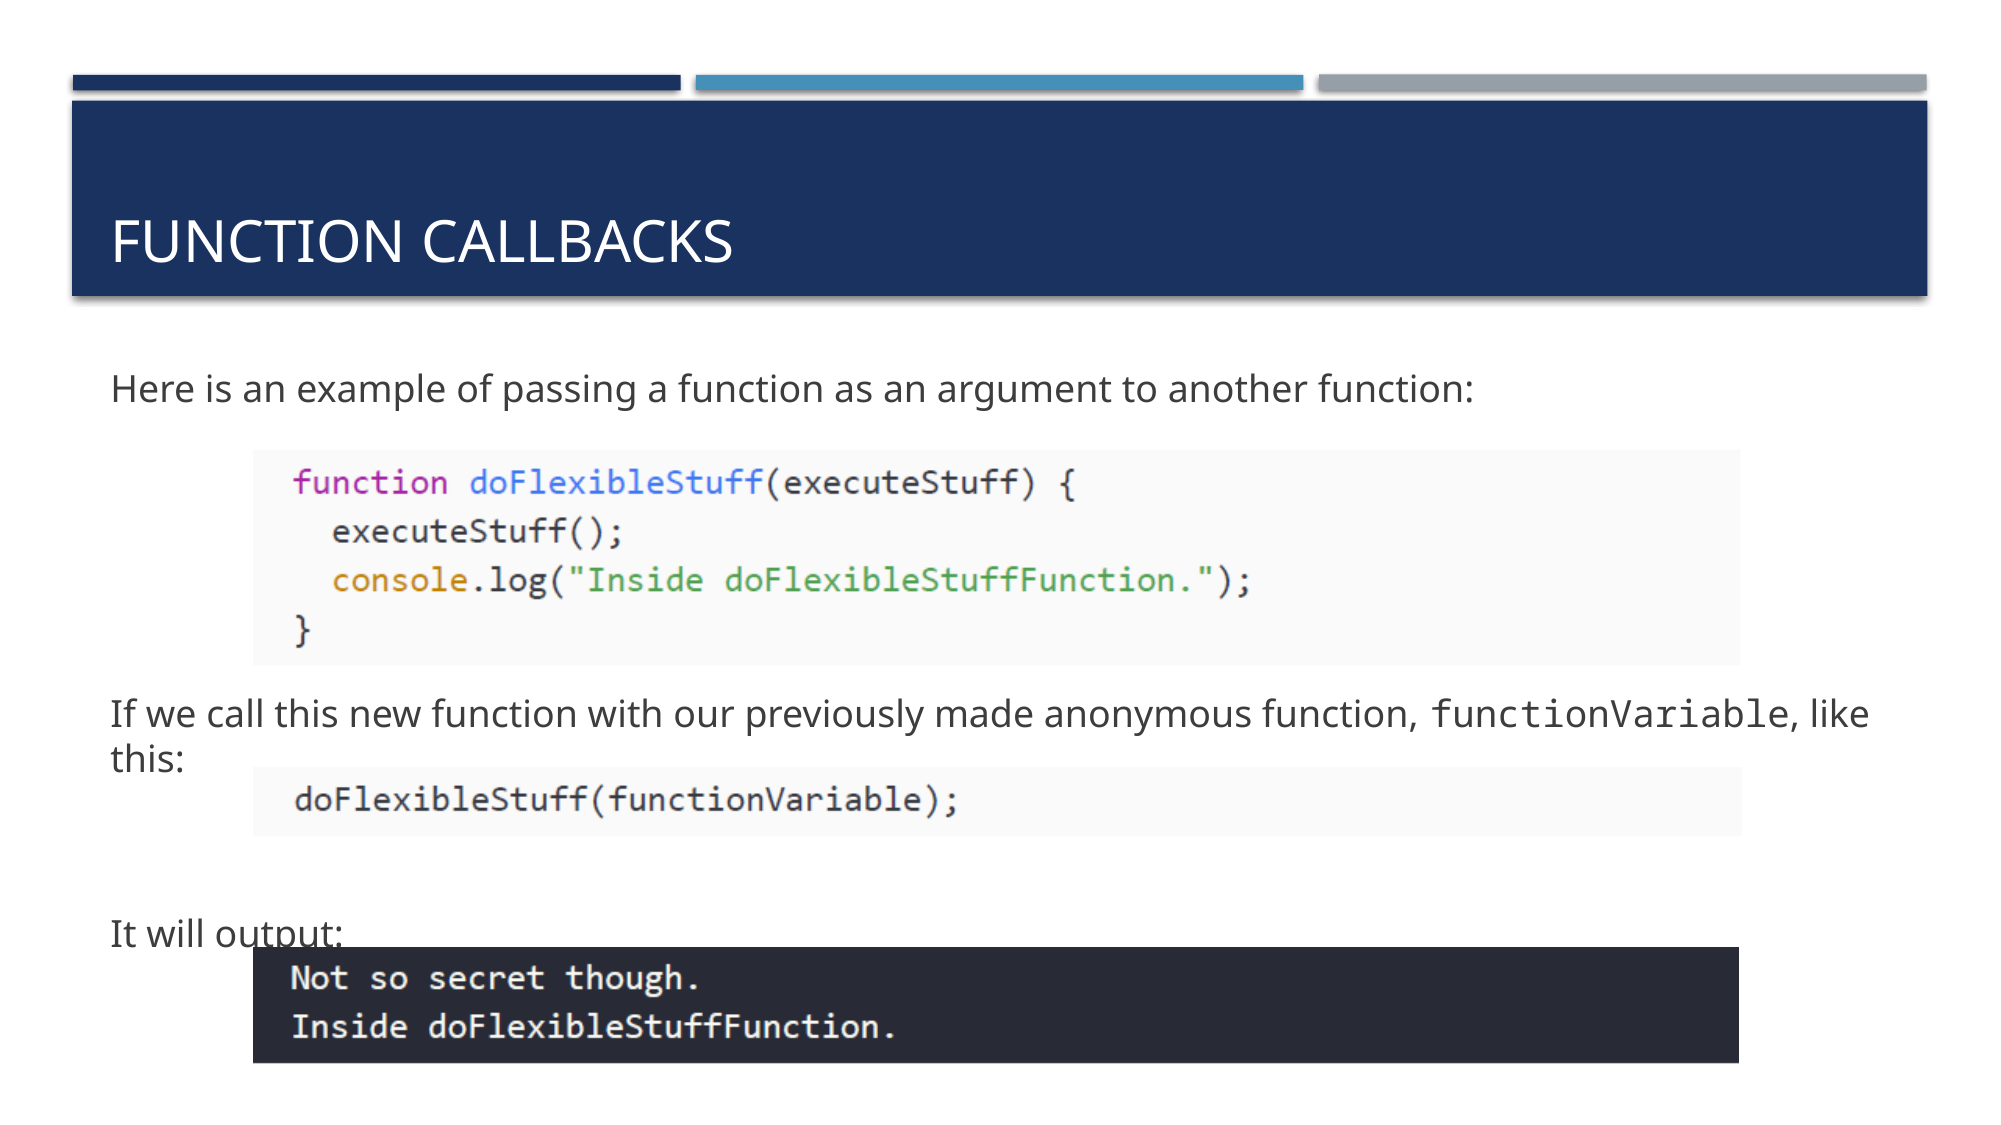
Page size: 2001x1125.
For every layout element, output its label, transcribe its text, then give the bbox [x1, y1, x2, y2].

picture [252, 766, 1748, 839]
title Function callbacks [95, 115, 1905, 282]
list Here is an example of passing a function as an argument to another function: If we call this new function with our previously made anonymous function, functionVariable, like this: It will output: [95, 357, 1905, 962]
picture [252, 447, 1751, 678]
picture [252, 946, 1740, 1066]
